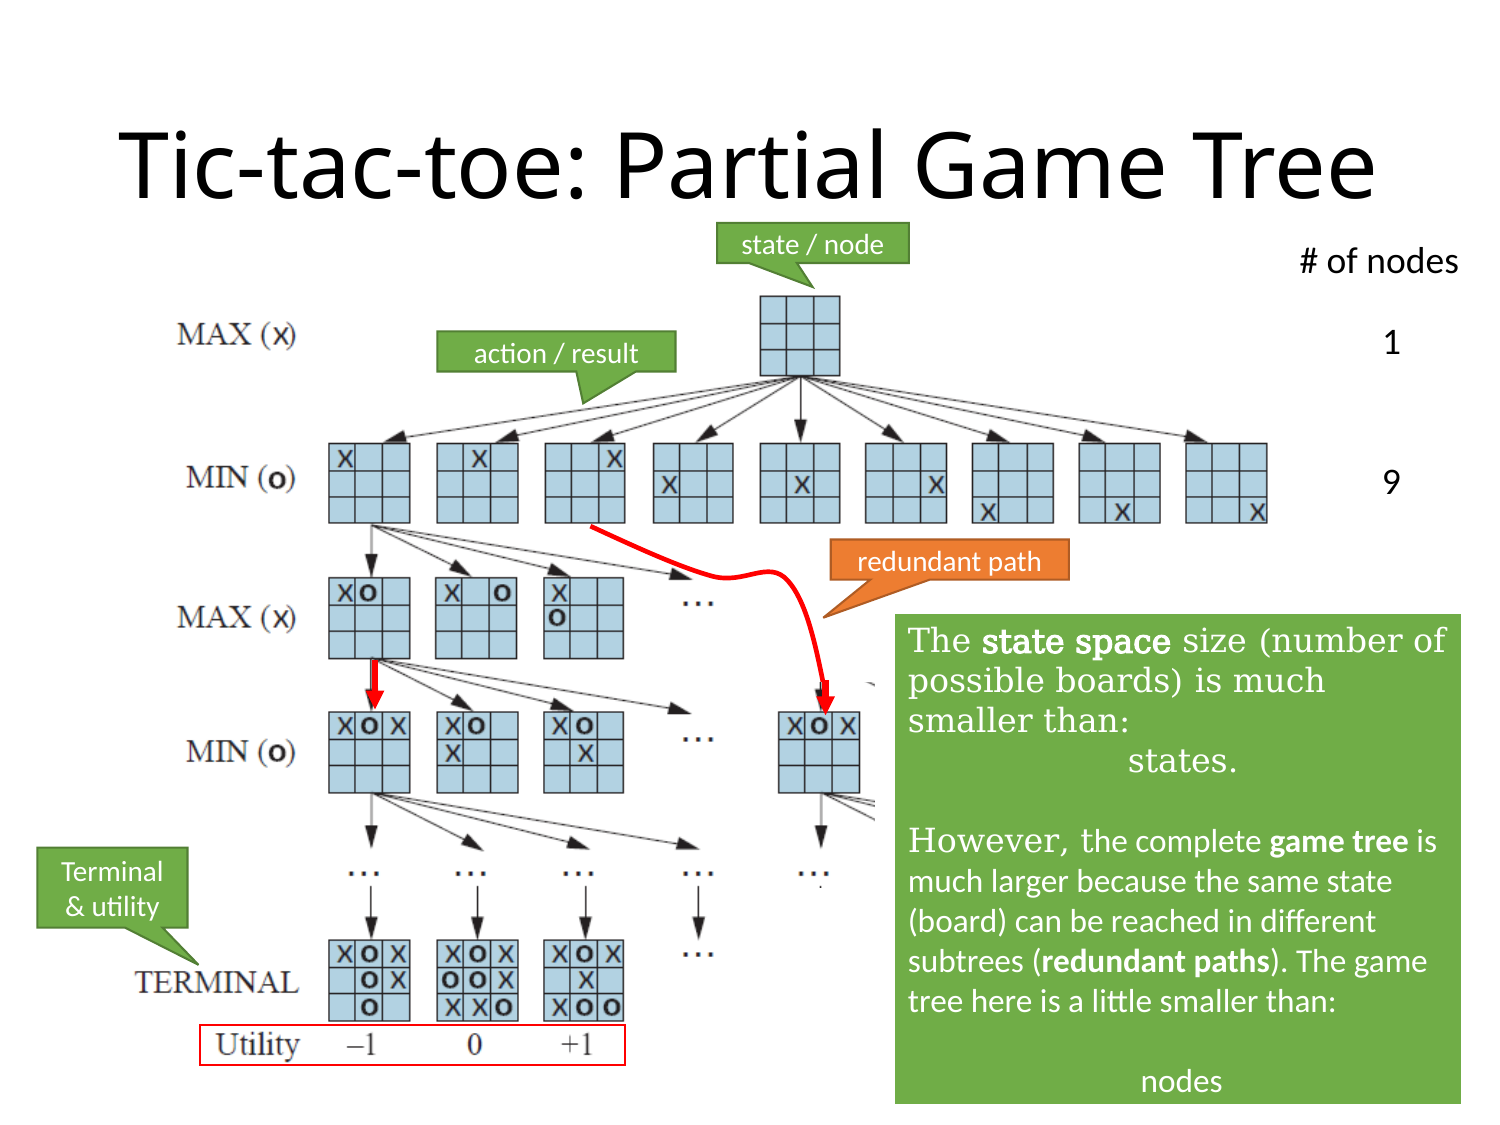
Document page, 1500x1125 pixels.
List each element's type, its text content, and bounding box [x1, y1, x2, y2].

text_box 1 [1367, 309, 1417, 370]
text_box # of nodes [1284, 228, 1475, 288]
title Tic-tac-toe: Partial Game Tree [103, 59, 1397, 277]
text_box 9 [1367, 449, 1416, 510]
text_box state / node [716, 221, 910, 277]
picture [37, 277, 1363, 1084]
